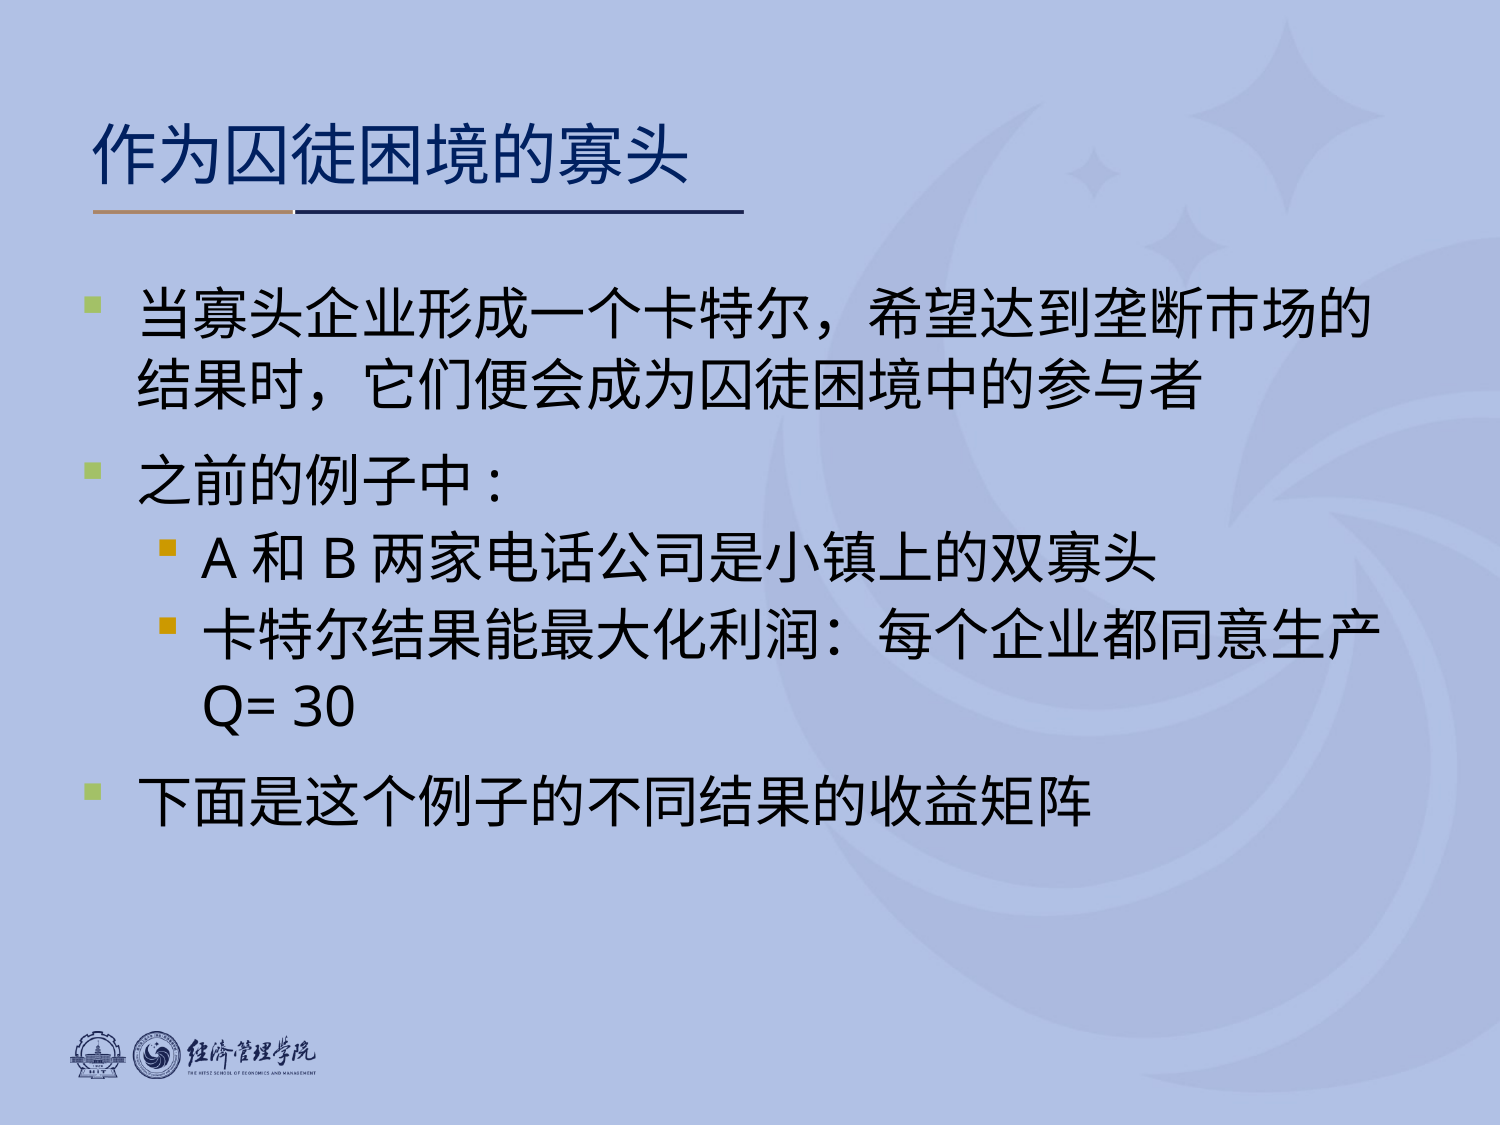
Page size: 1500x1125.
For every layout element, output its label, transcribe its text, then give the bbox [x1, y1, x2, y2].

text_box 作为囚徒困境的寡头 [75, 105, 707, 200]
text_box 当寡头企业形成一个卡特尔，希望达到垄断巿场的结果时，它们便会成为囚徒困境中的参与者 之前的例子中: A和B两家电话公司是小镇上的双寡头 卡特尔结果能最大化利润：每个企业都同意生产Q= 30 下面是这个例子的不同结果的收益矩阵 [64, 267, 1415, 870]
picture [0, 0, 1500, 1125]
